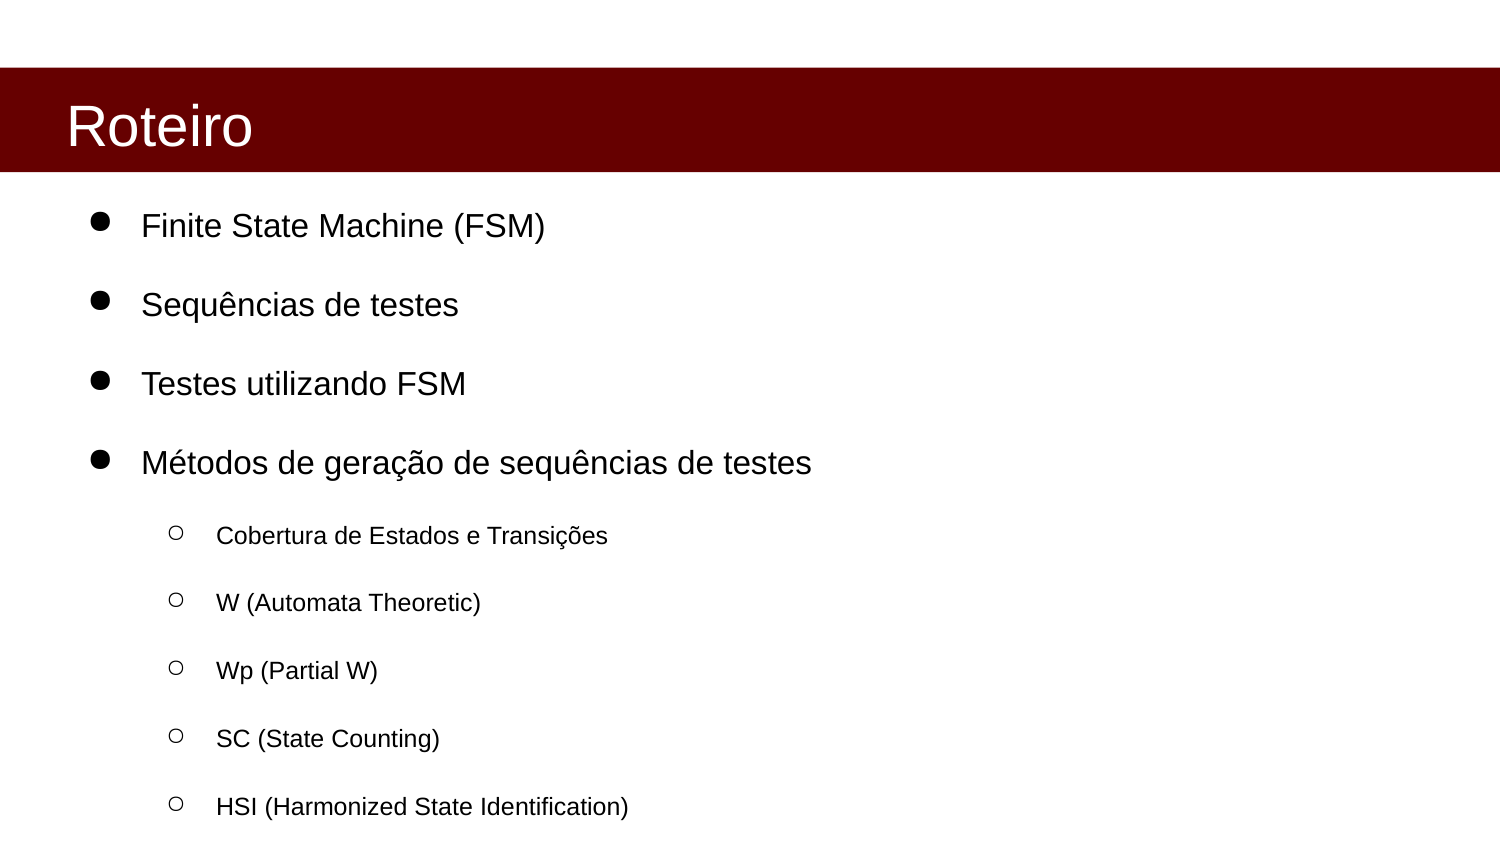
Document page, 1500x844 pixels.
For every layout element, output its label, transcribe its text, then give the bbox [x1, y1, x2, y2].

title Roteiro [51, 72, 1449, 167]
text_box [0, 67, 1500, 173]
list Finite State Machine (FSM) Sequências de testes Testes utilizando FSM Métodos de geração de sequências de testes Cobertura de Estados e Transições W (Automata Theoretic) Wp (Partial W) SC (State Counting) HSI (Harmonized State Identification) H SPY P DS HIS UIO (Unique Input/Output Sequence) UIOv Referências [51, 182, 1449, 844]
